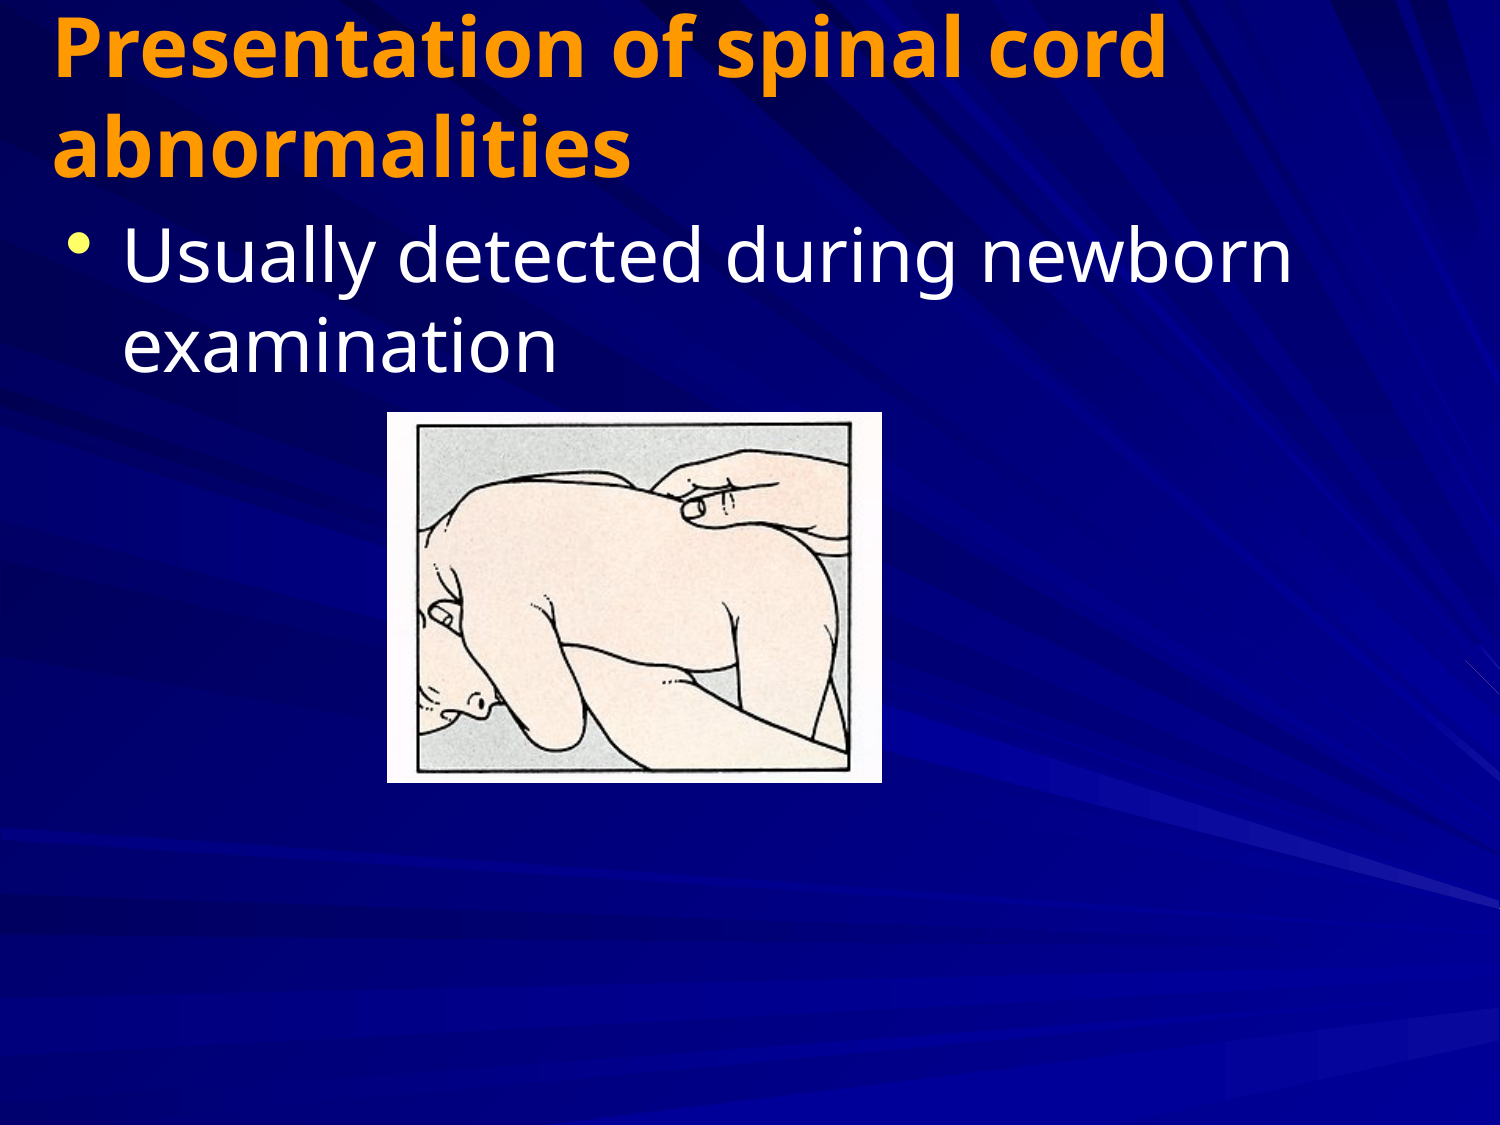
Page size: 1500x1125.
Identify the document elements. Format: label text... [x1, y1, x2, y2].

title Presentation of spinal cord abnormalities [36, 0, 1387, 188]
picture [387, 412, 882, 783]
list Usually detected during newborn examination [50, 200, 1500, 1125]
